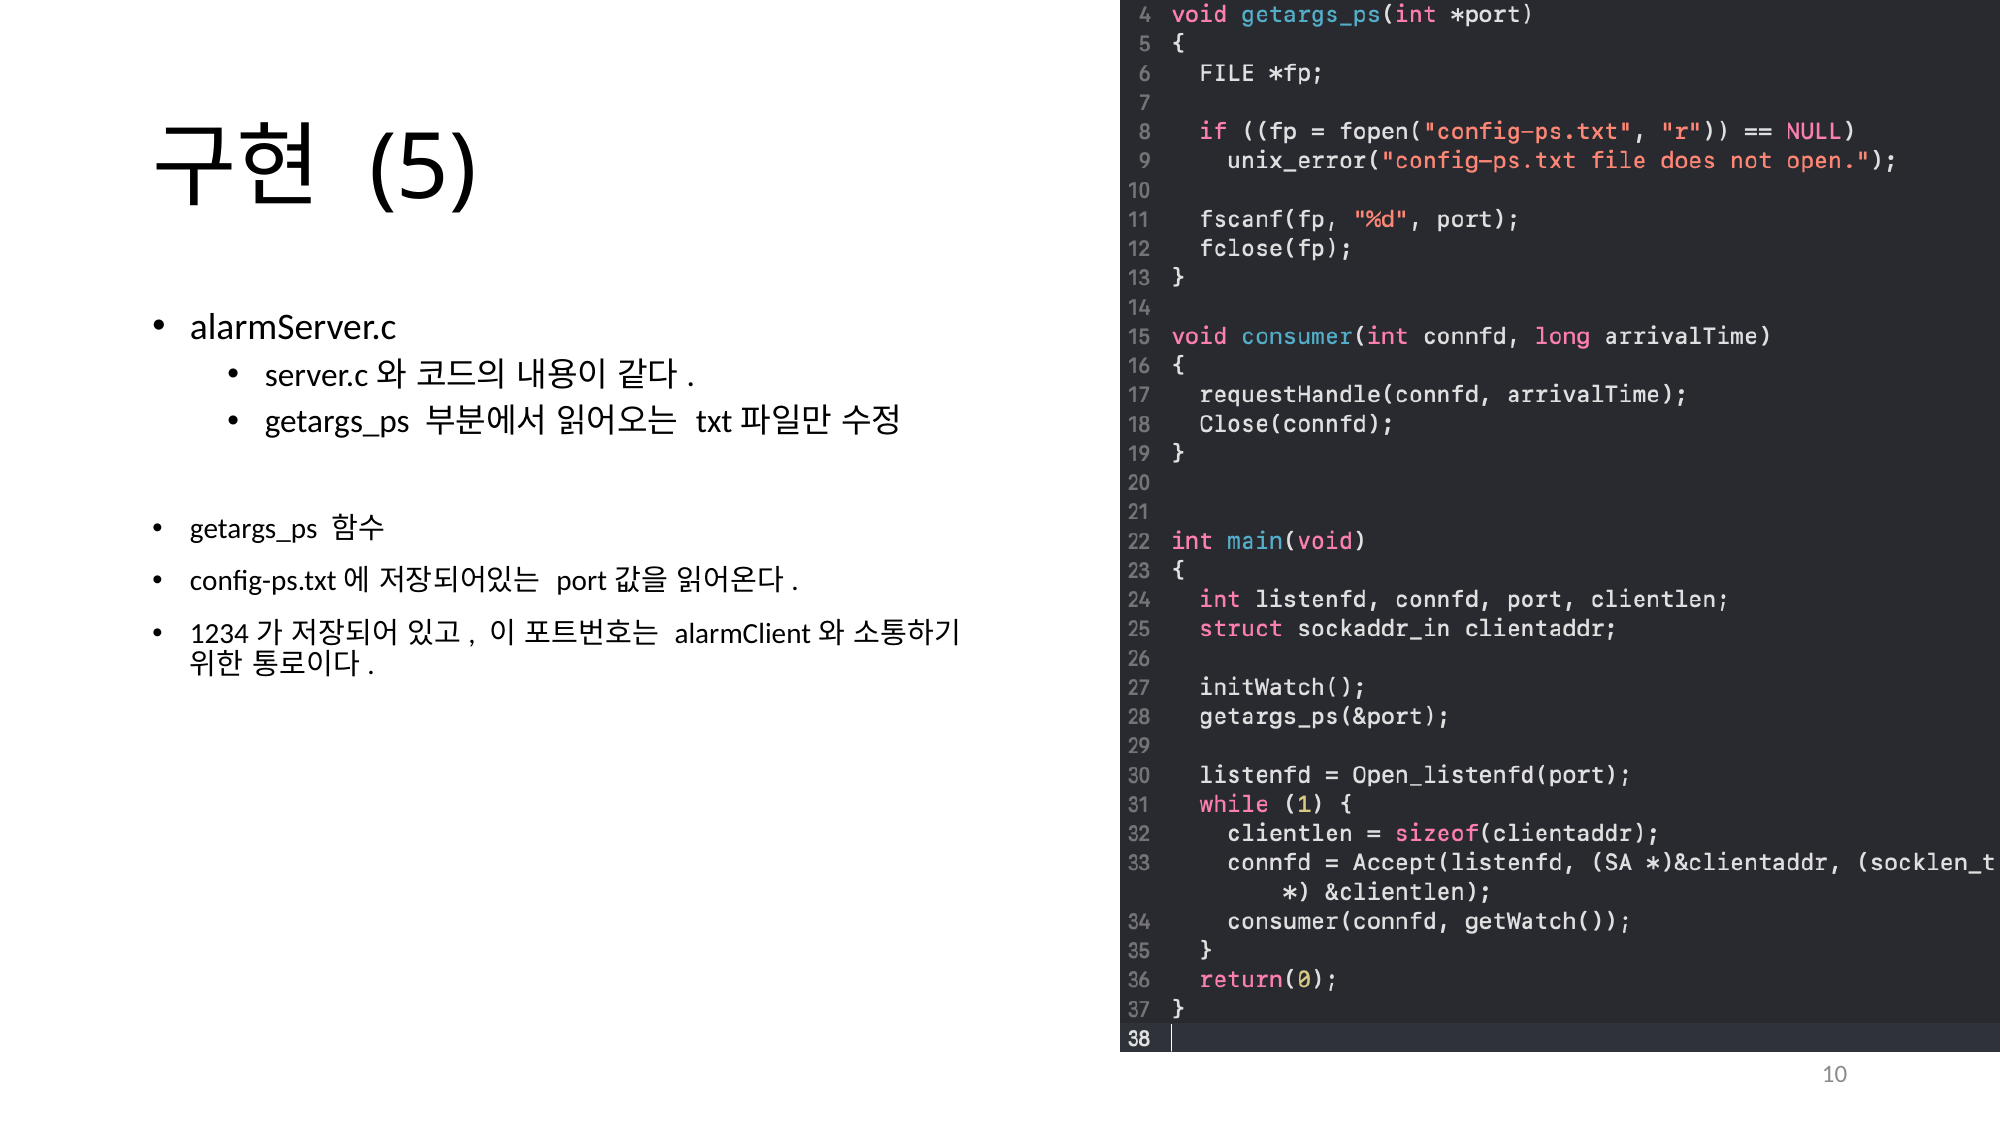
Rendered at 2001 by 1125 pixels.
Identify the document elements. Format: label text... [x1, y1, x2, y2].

slide_number 10 [1412, 1052, 1863, 1103]
list alarmServer.c server.c와 코드의 내용이 같다. getargs_ps 부분에서 읽어오는 txt파일만 수정 getargs_ps 함수 config-ps.txt에 저장되어있는 port값을 읽어온다. 1234가 저장되어 있고, 이 포트번호는 alarmClient와 소통하기 위한 통로이다. [137, 299, 1018, 1014]
title 구현 (5) [137, 59, 1120, 278]
picture [1120, 0, 2000, 1052]
